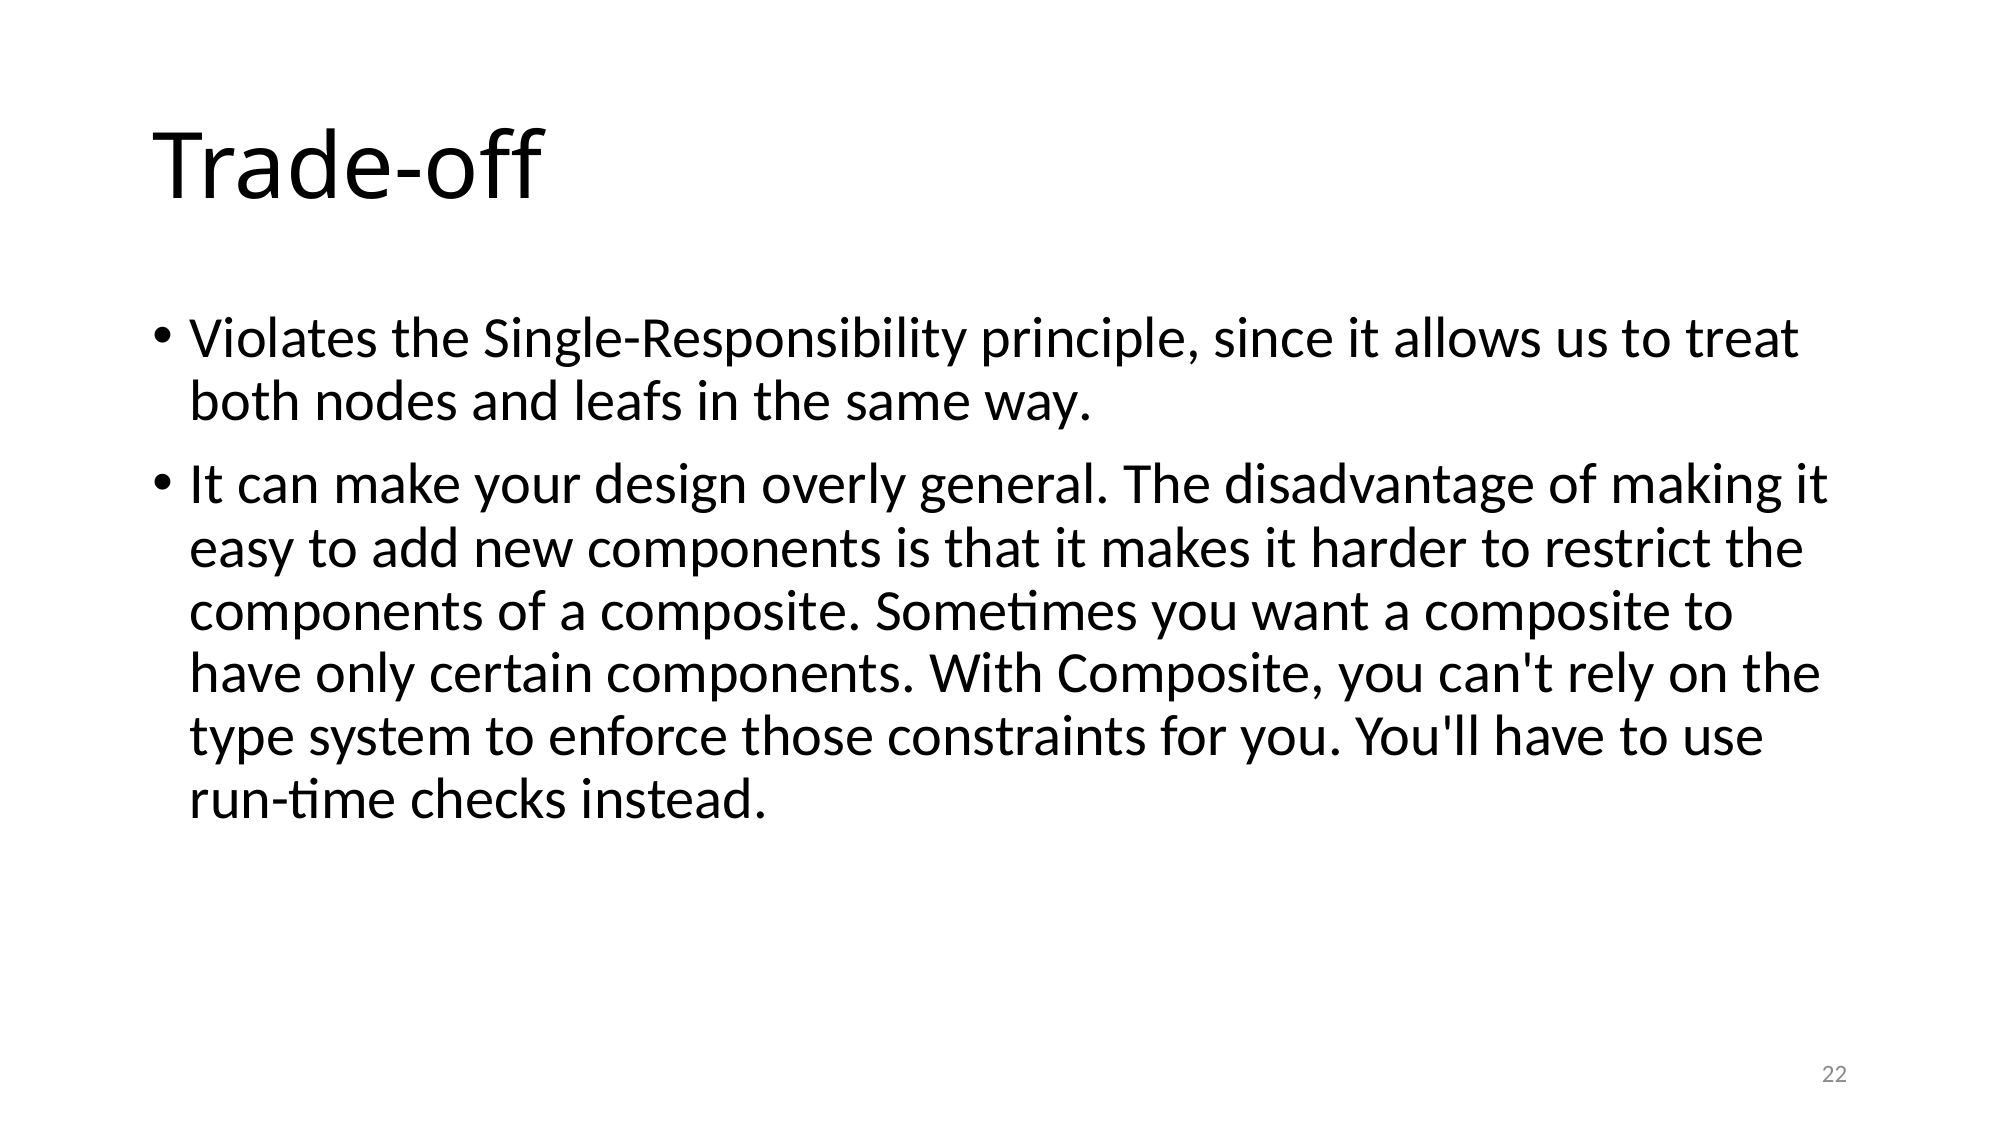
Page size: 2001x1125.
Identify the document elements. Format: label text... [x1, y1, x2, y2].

list Violates the Single-Responsibility principle, since it allows us to treat both nodes and leafs in the same way. It can make your design overly general. The disadvantage of making it easy to add new components is that it makes it harder to restrict the components of a composite. Sometimes you want a composite to have only certain components. With Composite, you can't rely on the type system to enforce those constraints for you. You'll have to use run-time checks instead. [137, 299, 1863, 1014]
title Trade-off [137, 59, 1863, 278]
slide_number 22 [1412, 1042, 1863, 1103]
